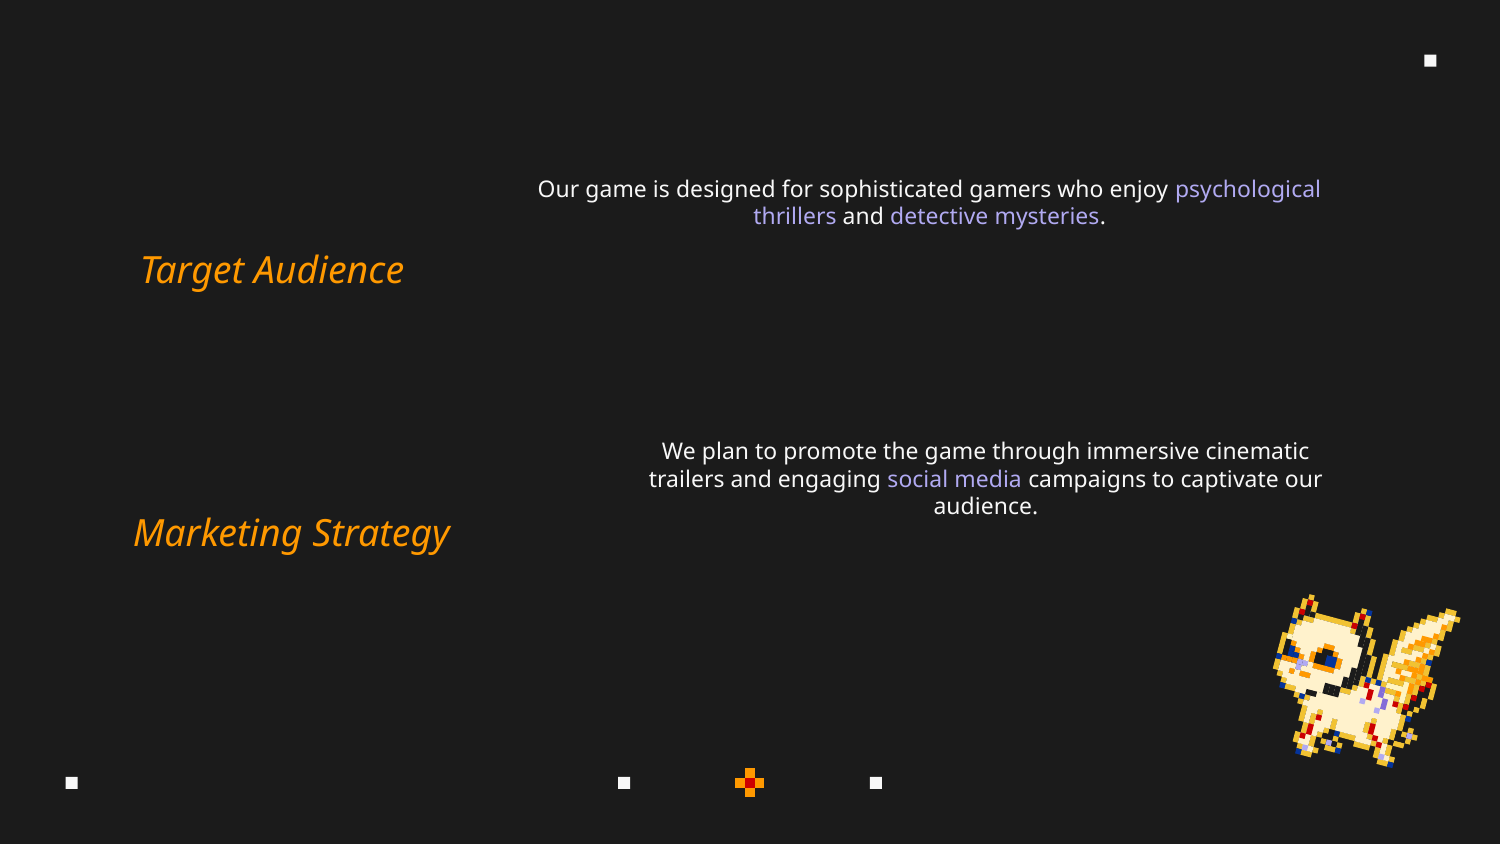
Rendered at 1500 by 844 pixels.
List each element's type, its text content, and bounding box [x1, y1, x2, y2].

subtitle We plan to promote the game through immersive cinematic trailers and engaging social media campaigns to captivate our audience. [608, 421, 1364, 737]
subtitle Our game is designed for sophisticated gamers who enjoy psychological thrillers and detective mysteries. [511, 159, 1348, 422]
subtitle Marketing Strategy [36, 421, 546, 569]
subtitle Target Audience [17, 159, 511, 307]
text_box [1273, 587, 1442, 768]
